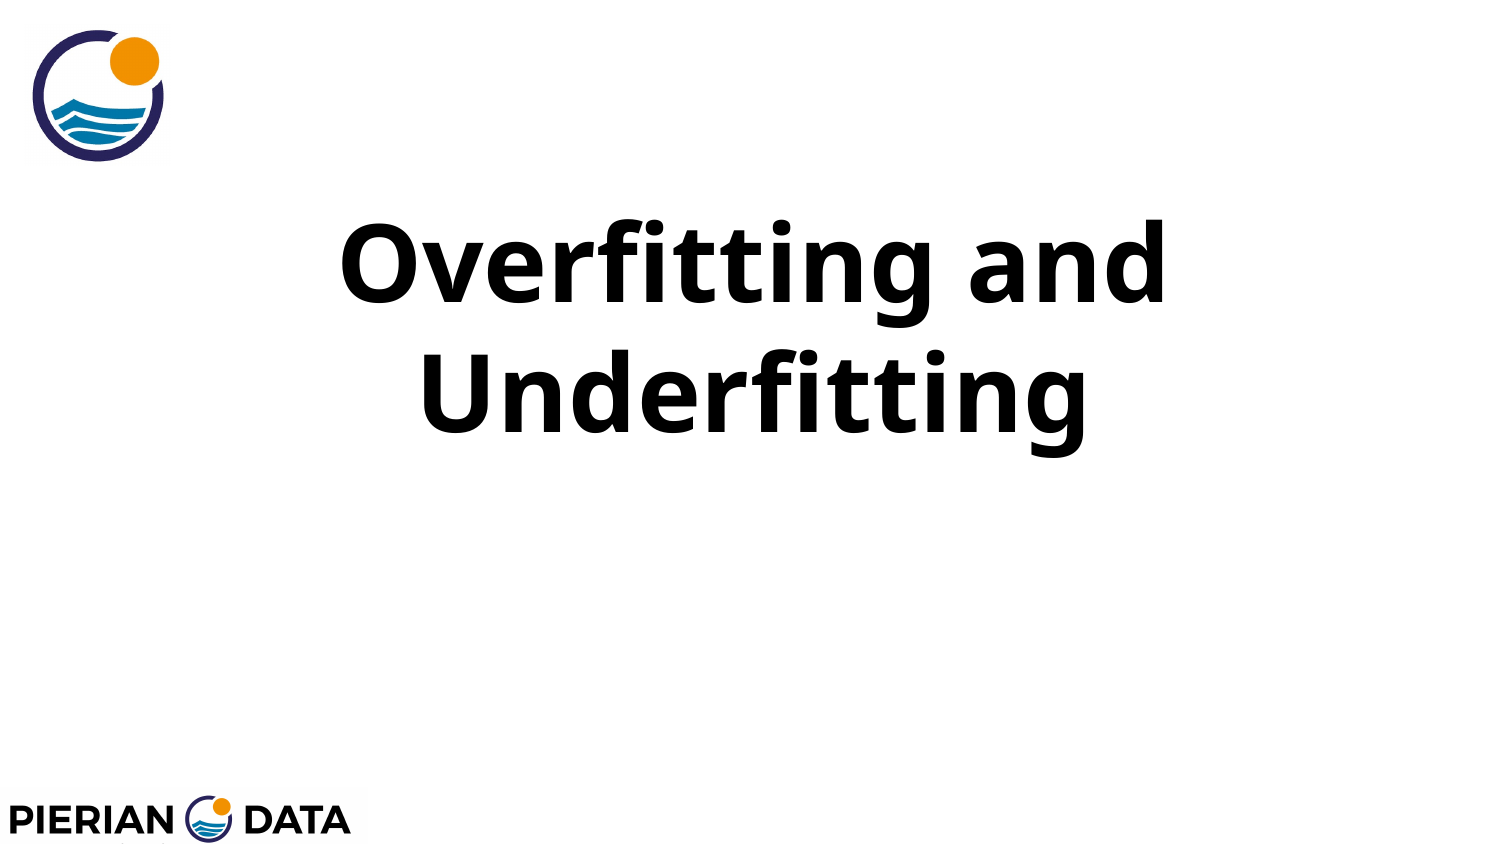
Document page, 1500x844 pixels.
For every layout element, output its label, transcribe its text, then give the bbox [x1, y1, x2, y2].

picture [24, 24, 172, 167]
picture [0, 787, 368, 844]
title Overfitting and Underfitting [55, 132, 1453, 470]
